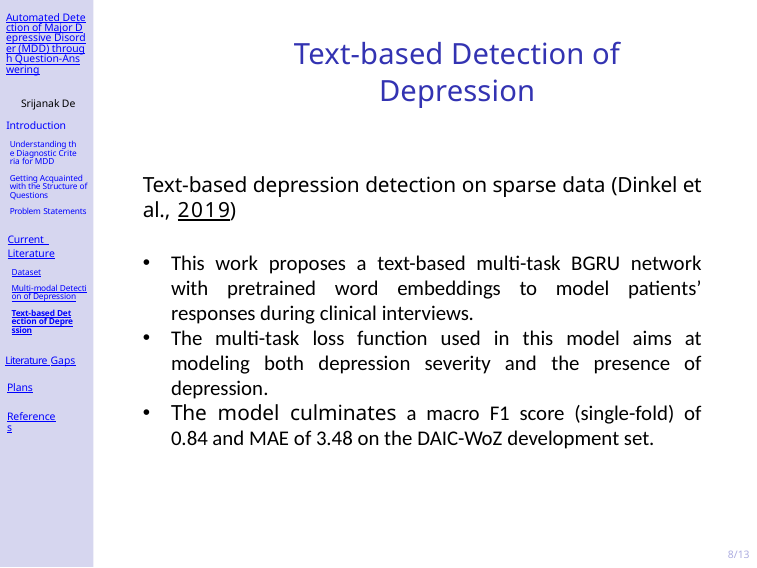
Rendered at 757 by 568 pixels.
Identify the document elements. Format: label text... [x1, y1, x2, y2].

title Text-based Detection of Depression [115, 32, 641, 129]
text_box Current Literature Dataset Multi-modal Detection of Depression Text-based Detection of Depression [5, 230, 93, 311]
text_box References [5, 408, 58, 425]
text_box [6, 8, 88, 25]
text_box Text-based depression detection on sparse data (Dinkel et al., 2019) This work proposes a text-based multi-task BGRU network with pretrained word embeddings to model patients’ responses during clinical interviews. The multi-task loss function used in this model aims at modeling both depression severity and the presence of depression. The model culminates a macro F1 score (single-fold) of 0.84 and MAE of 3.48 on the DAIC-WoZ development set. [128, 164, 717, 457]
text_box Srijanak De [12, 95, 85, 110]
text_box Literature Gaps [3, 345, 79, 369]
text_box Plans [5, 378, 35, 396]
slide_number 8/13 [716, 550, 753, 563]
text_box Introduction Understanding the Diagnostic Criteria for MDD Getting Acquainted with the Structure of Questions Problem Statements [4, 110, 92, 184]
